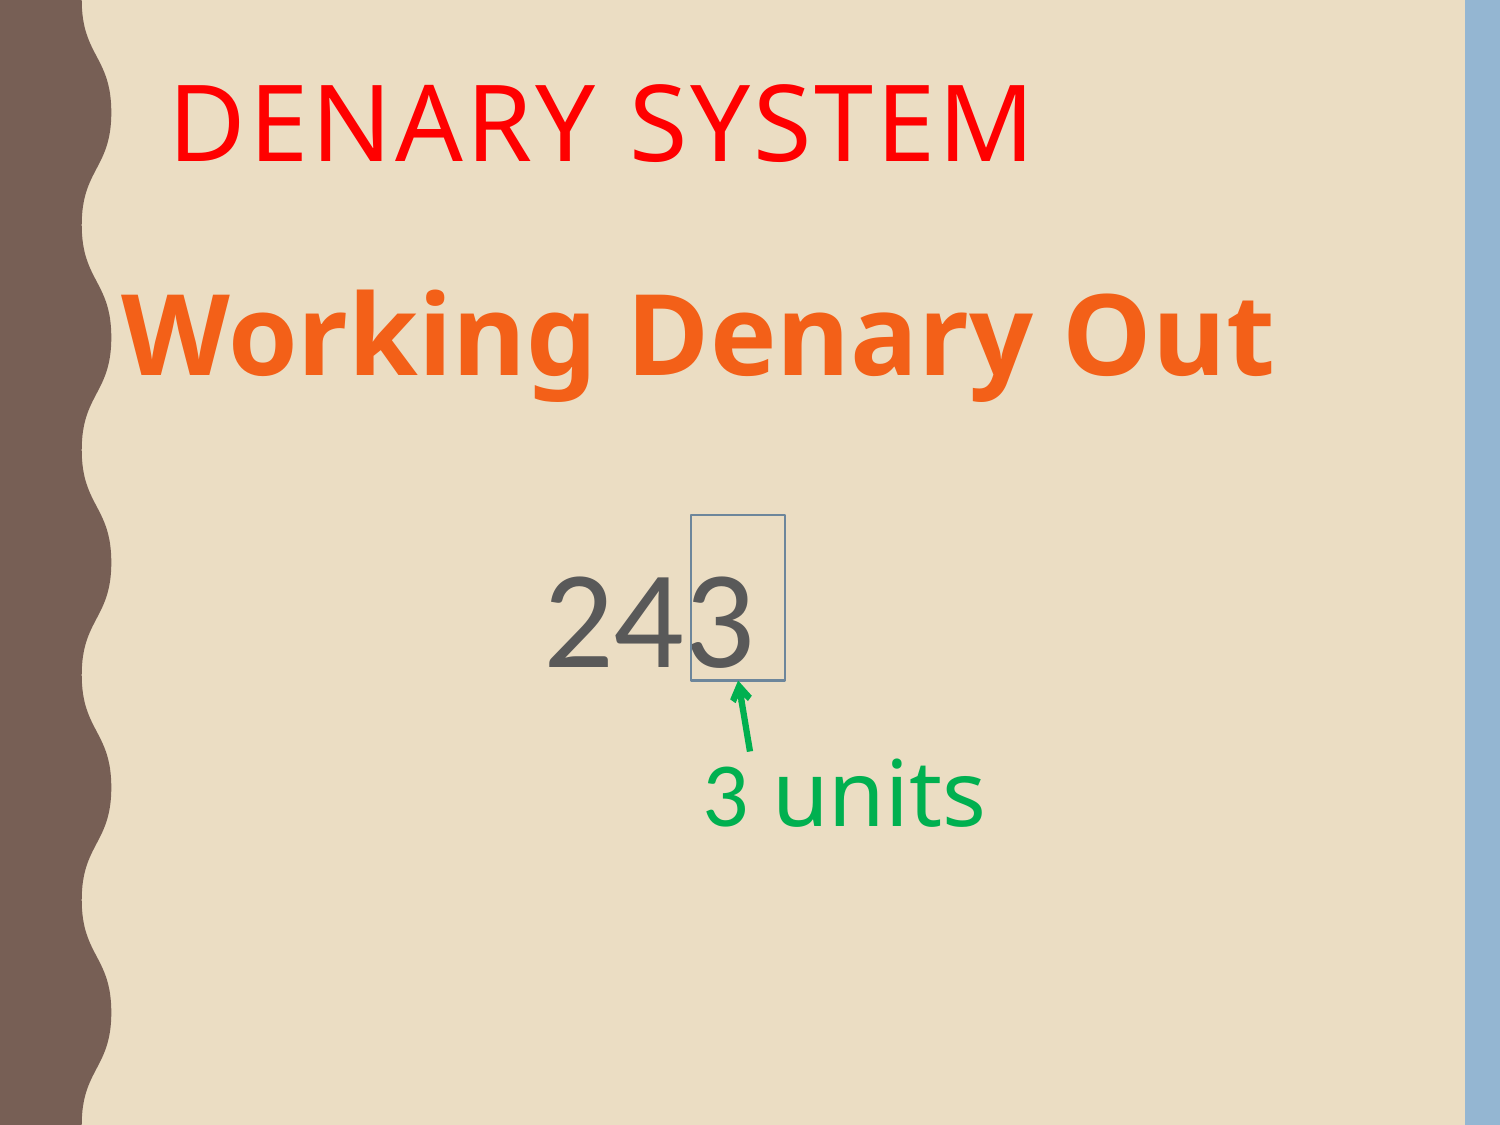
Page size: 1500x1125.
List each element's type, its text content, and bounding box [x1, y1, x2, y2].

text_box Working Denary Out [106, 255, 1291, 406]
text_box [690, 514, 786, 682]
title Denary System [154, 62, 1407, 308]
list 243 [407, 503, 892, 705]
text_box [738, 680, 750, 752]
text_box 3 units [687, 727, 1002, 853]
